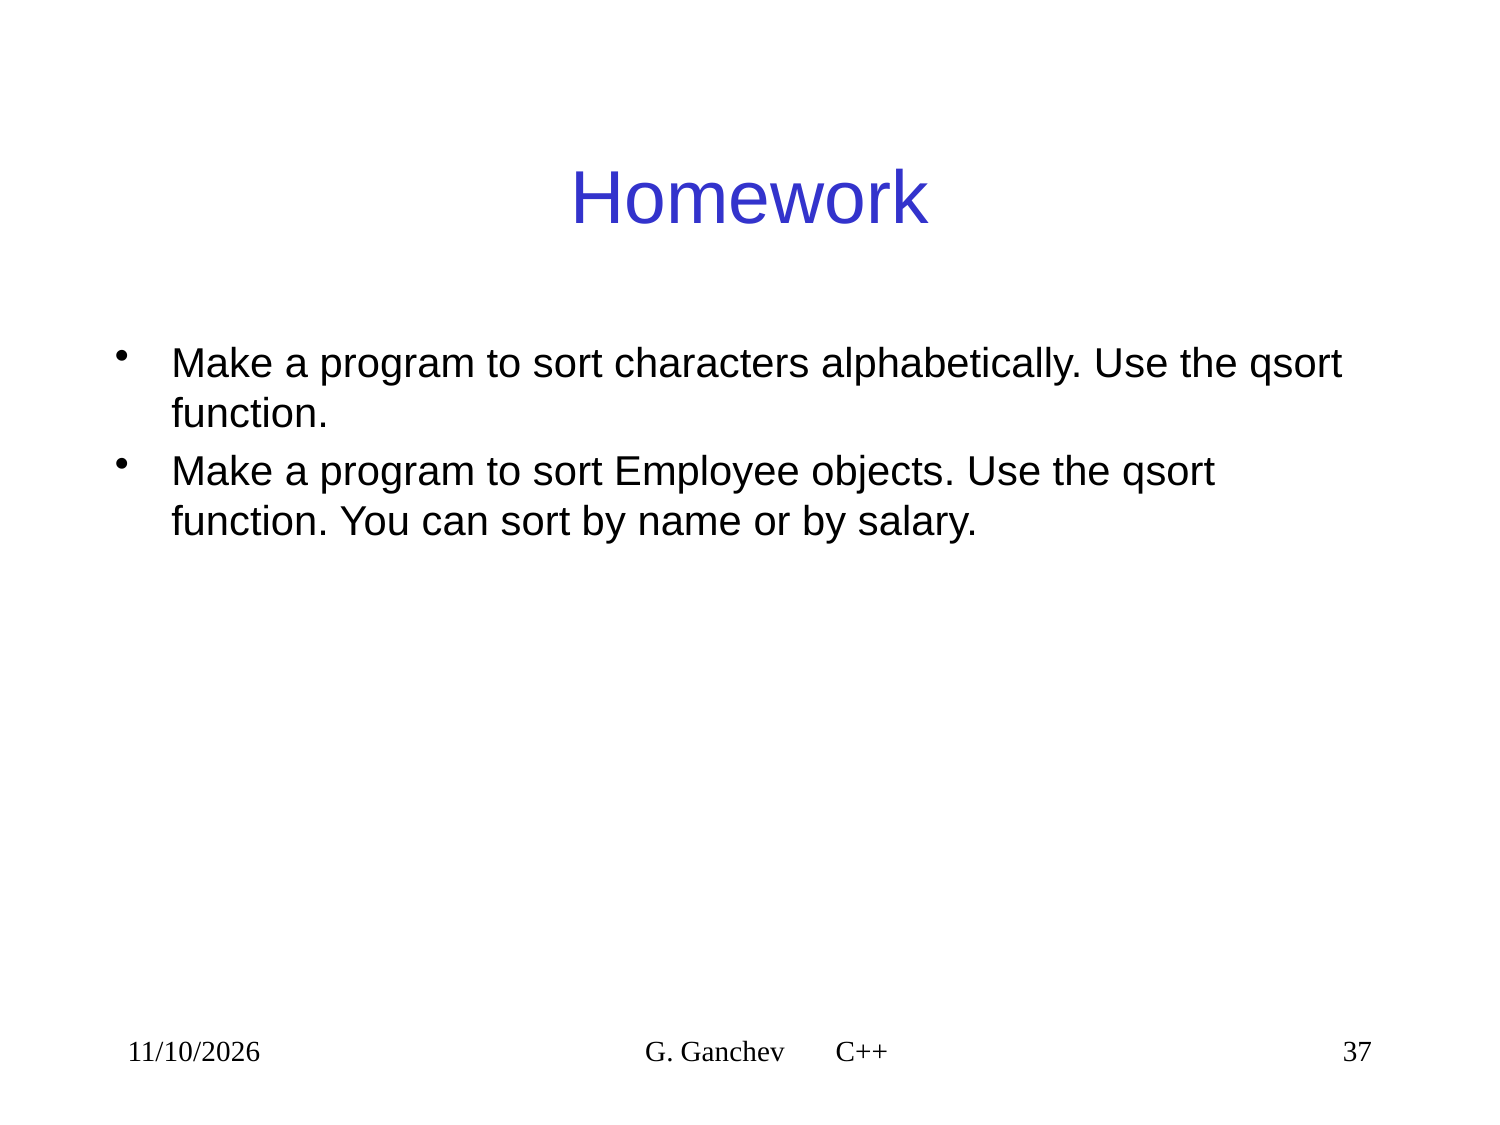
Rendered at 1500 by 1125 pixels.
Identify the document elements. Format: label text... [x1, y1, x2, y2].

footer G. Ganchev C++ [383, 1024, 1074, 1101]
slide_number 37 [1074, 1024, 1388, 1101]
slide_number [112, 1024, 383, 1101]
list Make a program to sort characters alphabetically. Use the qsort function. Make a program to sort Employee objects. Use the qsort function. You can sort by name or by salary. [99, 328, 1375, 1004]
title Homework [112, 99, 1388, 288]
